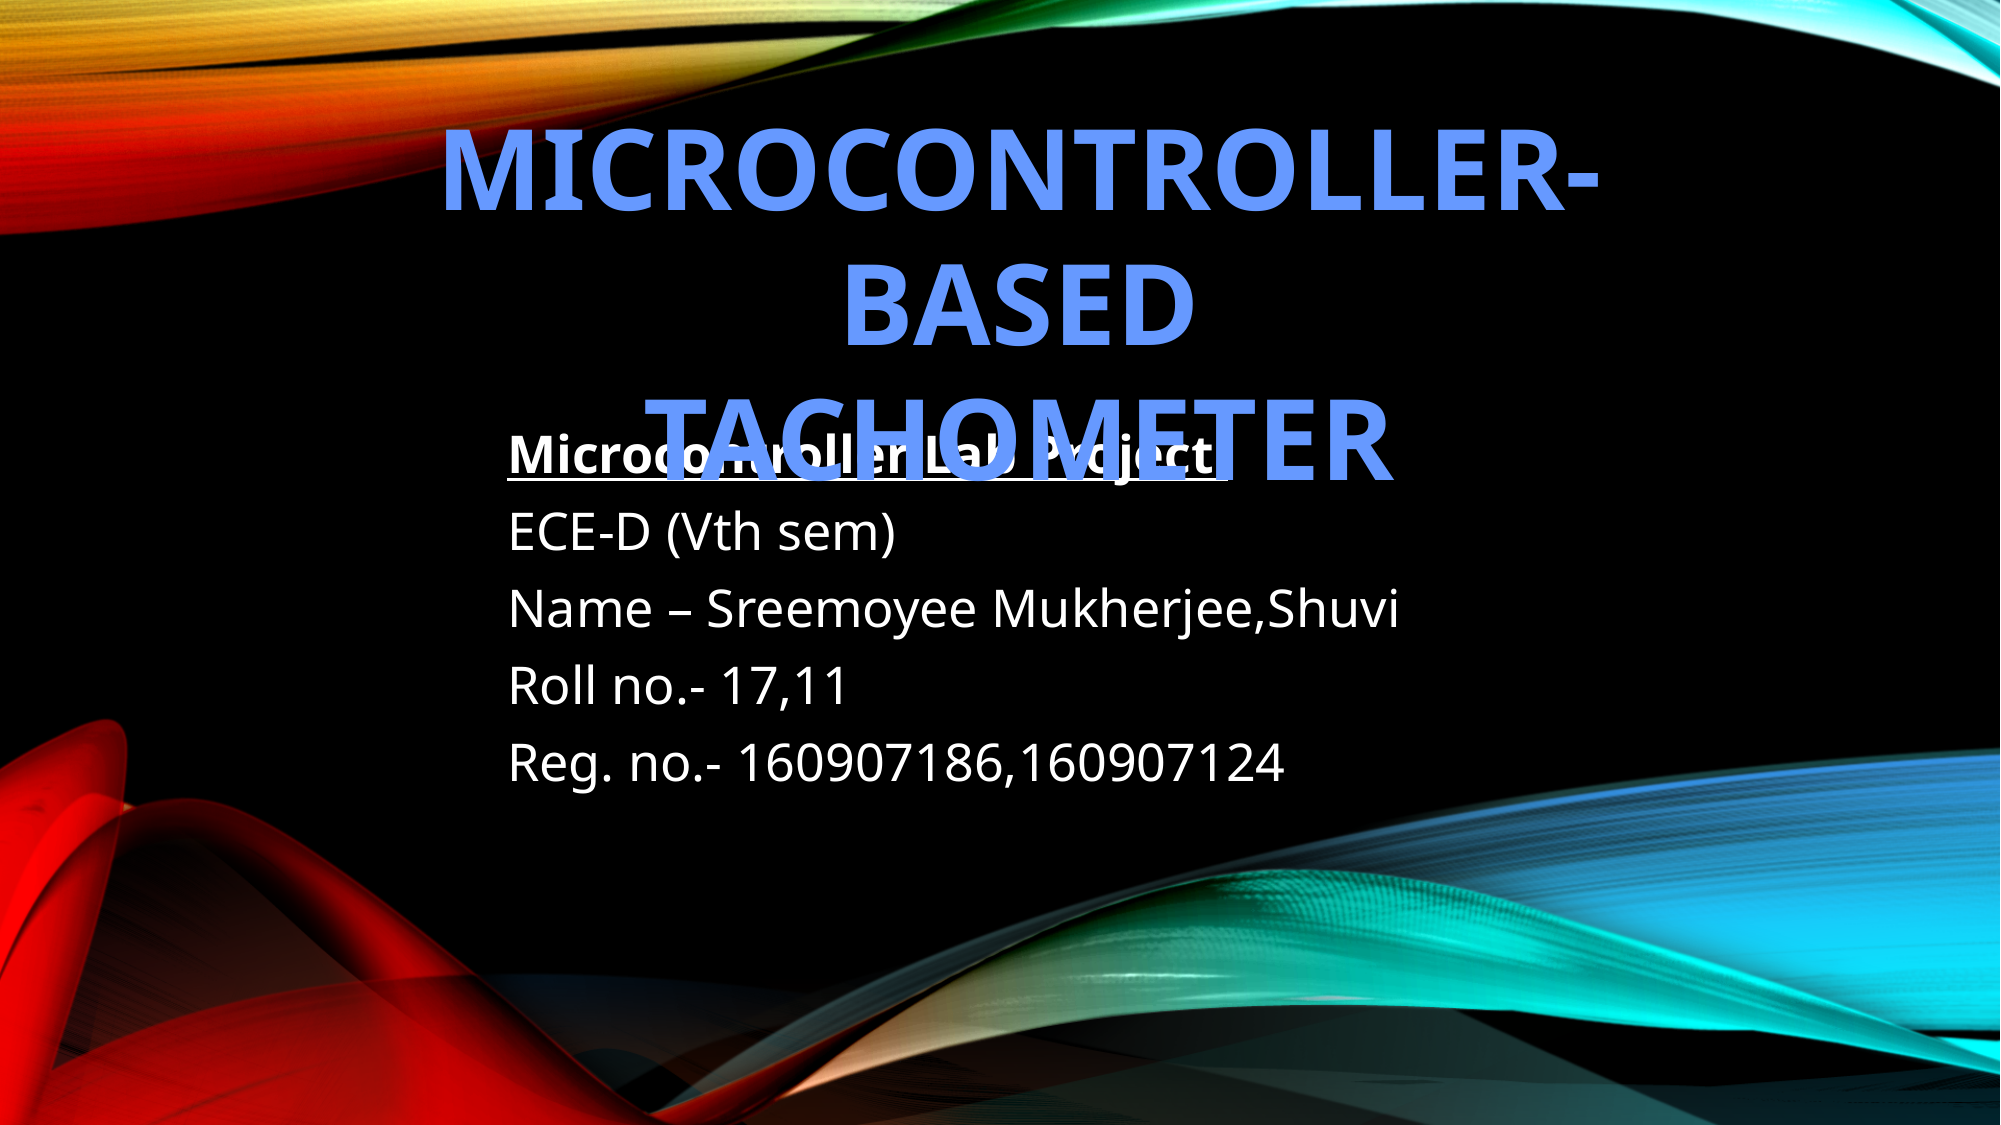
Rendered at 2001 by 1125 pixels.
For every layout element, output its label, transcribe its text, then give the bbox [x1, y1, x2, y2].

text_box MICROCONTROLLER-BASED TACHOMETER [274, 90, 1765, 511]
picture [0, 717, 2000, 1125]
picture [0, 0, 2000, 237]
title [280, 48, 1888, 639]
subtitle Microcontroller Lab Project ECE-D (Vth sem) Name – Sreemoyee Mukherjee,Shuvi Roll no.- 17,11 Reg. no.- 160907186,160907124 [492, 511, 1657, 903]
